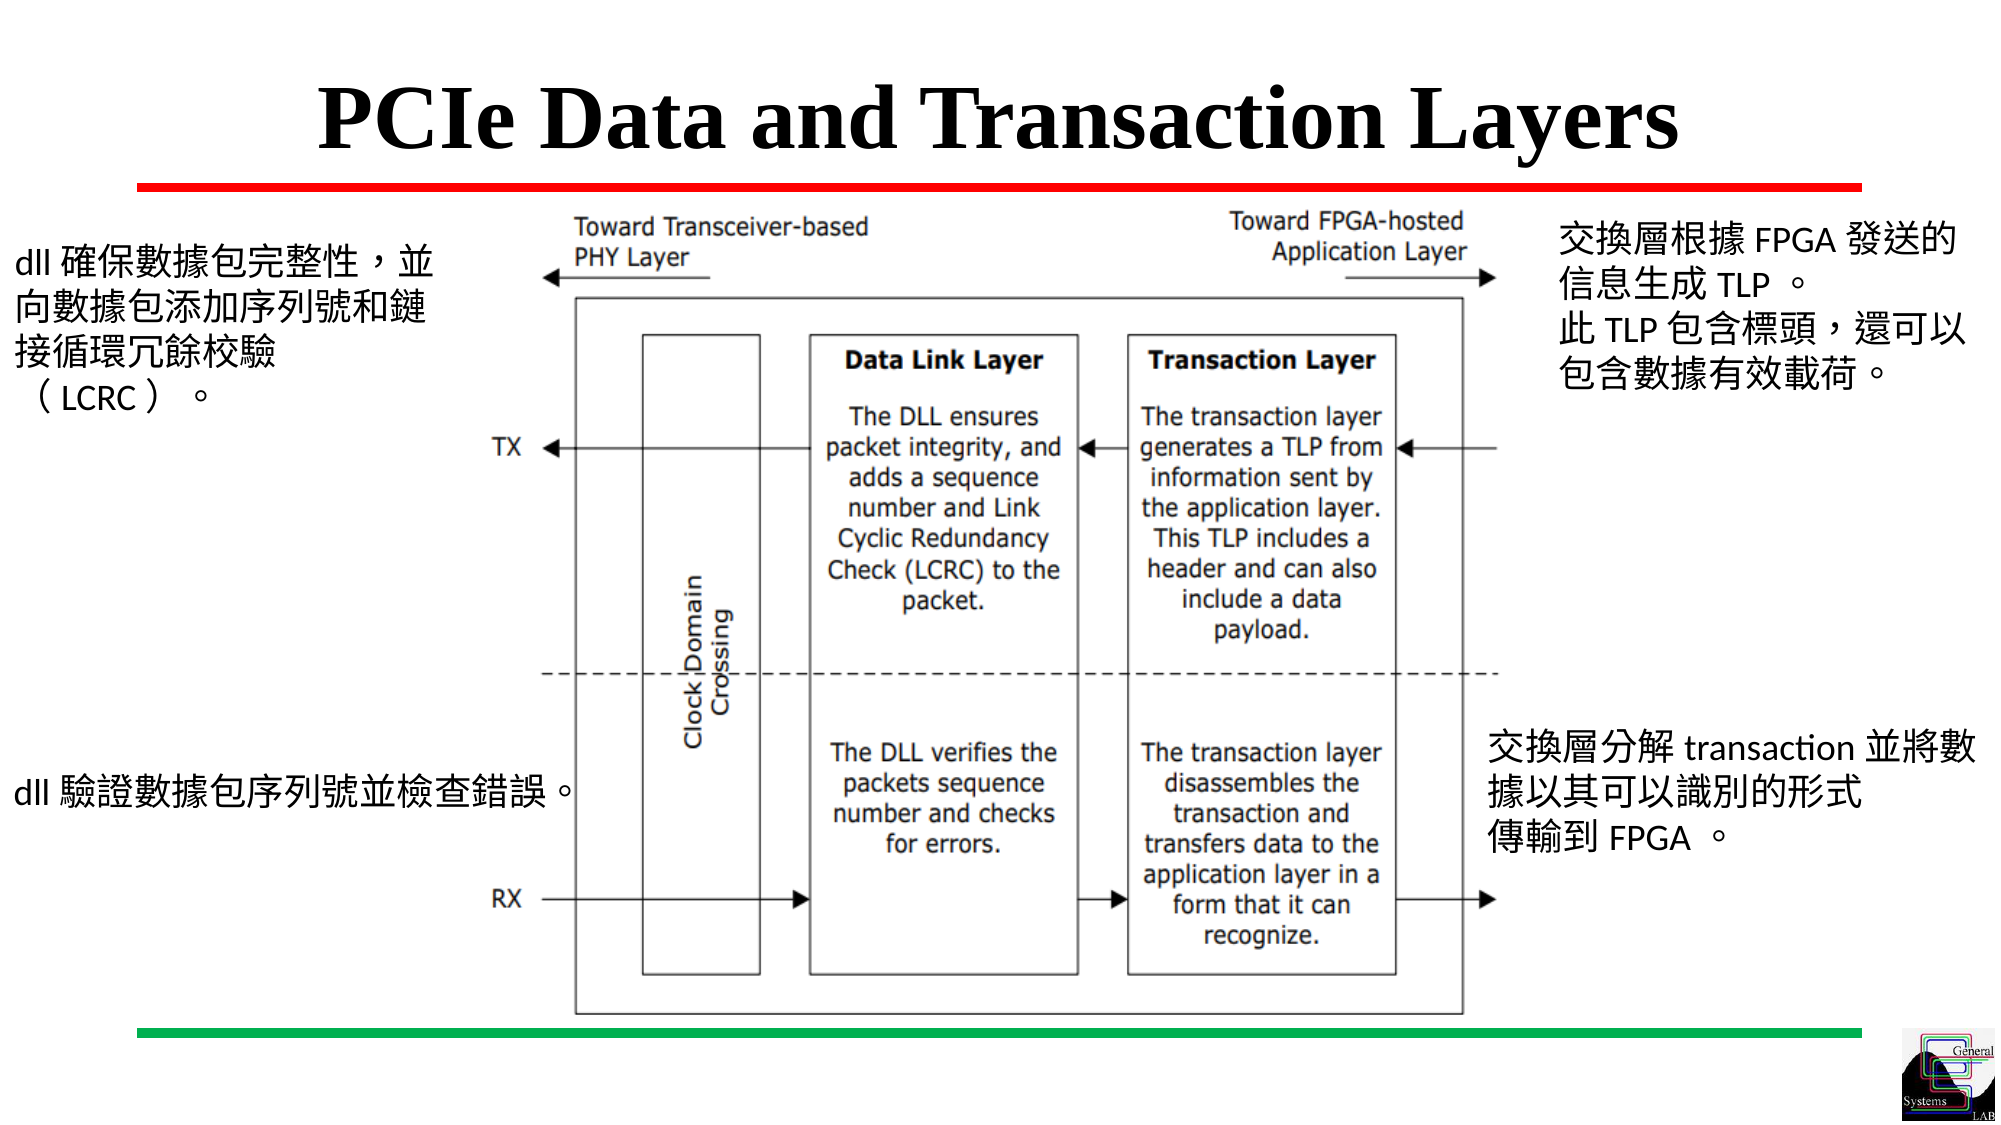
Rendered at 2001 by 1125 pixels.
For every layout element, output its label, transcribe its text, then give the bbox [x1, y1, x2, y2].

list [486, 201, 1514, 1029]
text_box 交換層分解transaction並將數據以其可以識別的形式 傳輸到FPGA。 [1514, 715, 2000, 866]
title PCIe Data and Transaction Layers [137, 59, 1863, 178]
text_box dll驗證數據包序列號並檢查錯誤。 [0, 761, 486, 821]
text_box dll確保數據包完整性，並向數據包添加序列號和鏈接循環冗餘校驗（LCRC）。 [0, 230, 457, 426]
text_box 交換層根據FPGA發送的信息生成TLP。 此TLP包含標頭，還可以包含數據有效載荷。 [1543, 207, 2000, 403]
picture [1902, 1028, 1995, 1121]
